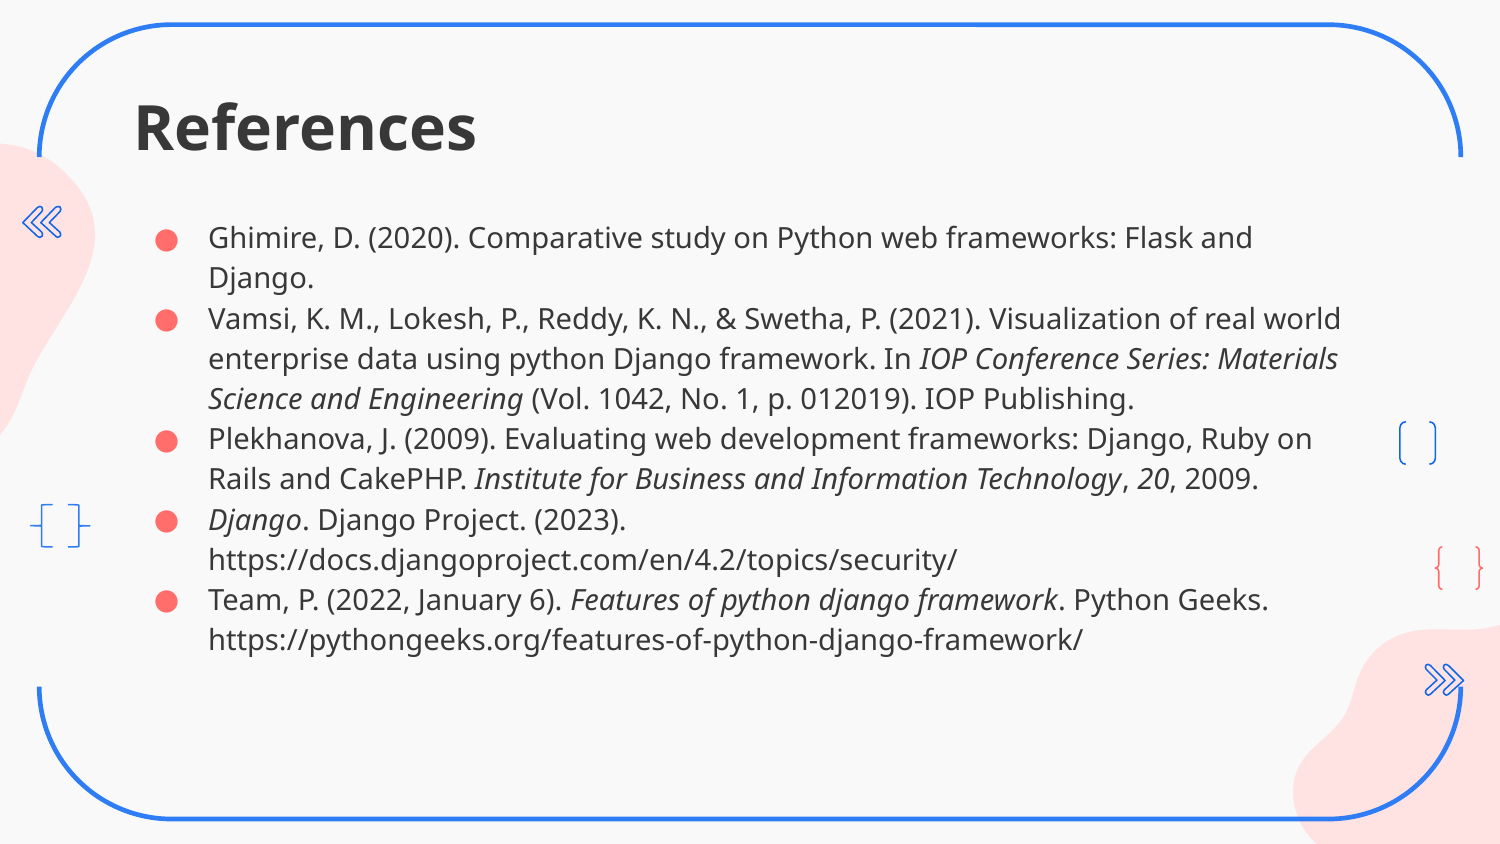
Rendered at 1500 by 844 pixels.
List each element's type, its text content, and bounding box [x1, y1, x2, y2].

title References [118, 72, 631, 167]
list Ghimire, D. (2020). Comparative study on Python web frameworks: Flask and Django. Vamsi, K. M., Lokesh, P., Reddy, K. N., & Swetha, P. (2021). Visualization of real world enterprise data using python Django framework. In IOP Conference Series: Materials Science and Engineering (Vol. 1042, No. 1, p. 012019). IOP Publishing. Plekhanova, J. (2009). Evaluating web development frameworks: Django, Ruby on Rails and CakePHP. Institute for Business and Information Technology, 20, 2009. Django. Django Project. (2023). https://docs.djangoproject.com/en/4.2/topics/security/ Team, P. (2022, January 6). Features of python django framework. Python Geeks. https://pythongeeks.org/features-of-python-django-framework/ [118, 199, 1382, 723]
